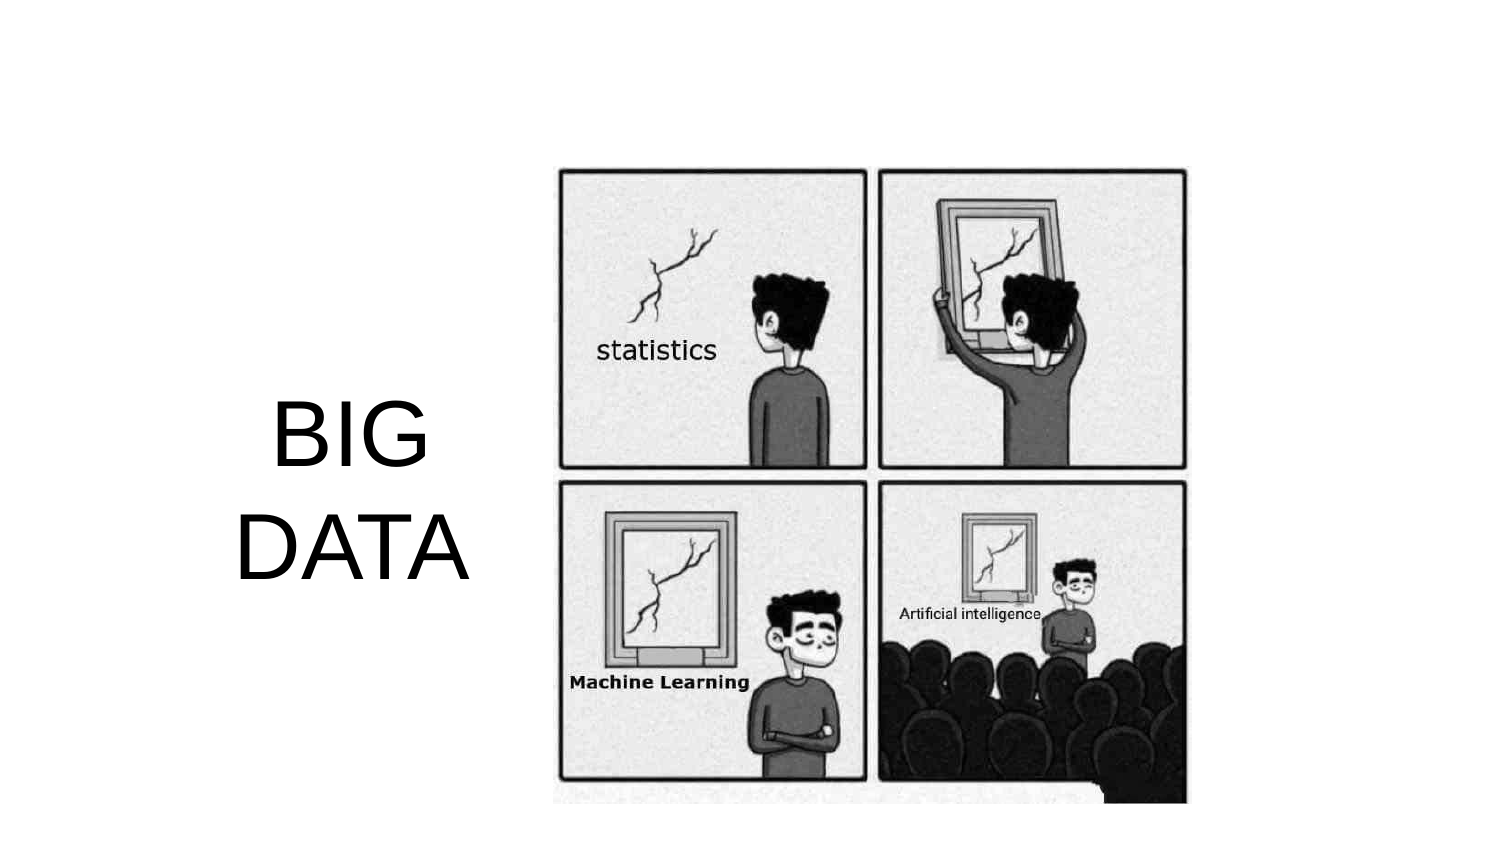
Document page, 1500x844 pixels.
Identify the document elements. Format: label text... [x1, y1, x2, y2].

picture [552, 165, 1192, 804]
text_box BIG DATA [218, 365, 485, 606]
